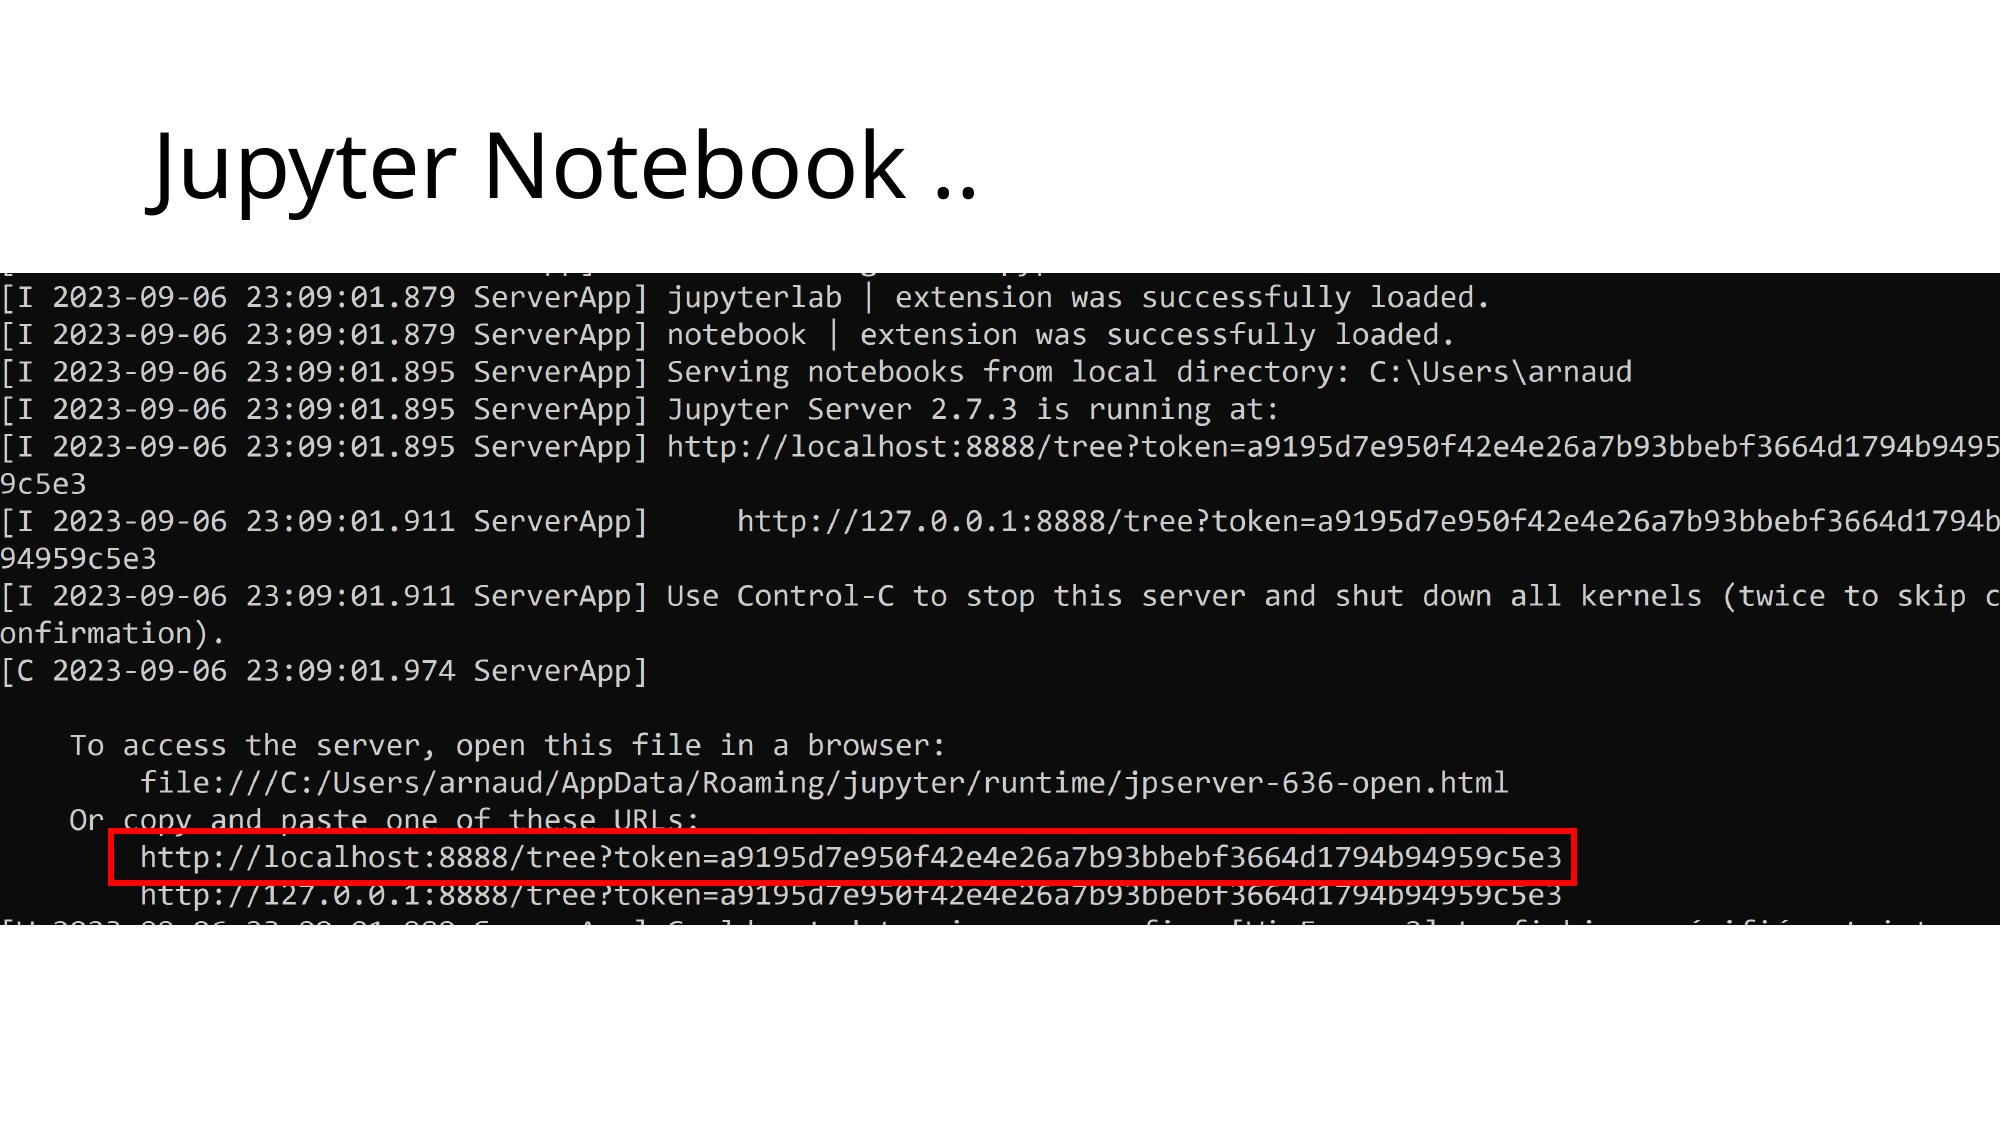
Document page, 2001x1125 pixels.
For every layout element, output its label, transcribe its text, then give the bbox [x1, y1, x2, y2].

title Jupyter Notebook .. [137, 59, 1863, 273]
picture [0, 273, 2000, 925]
